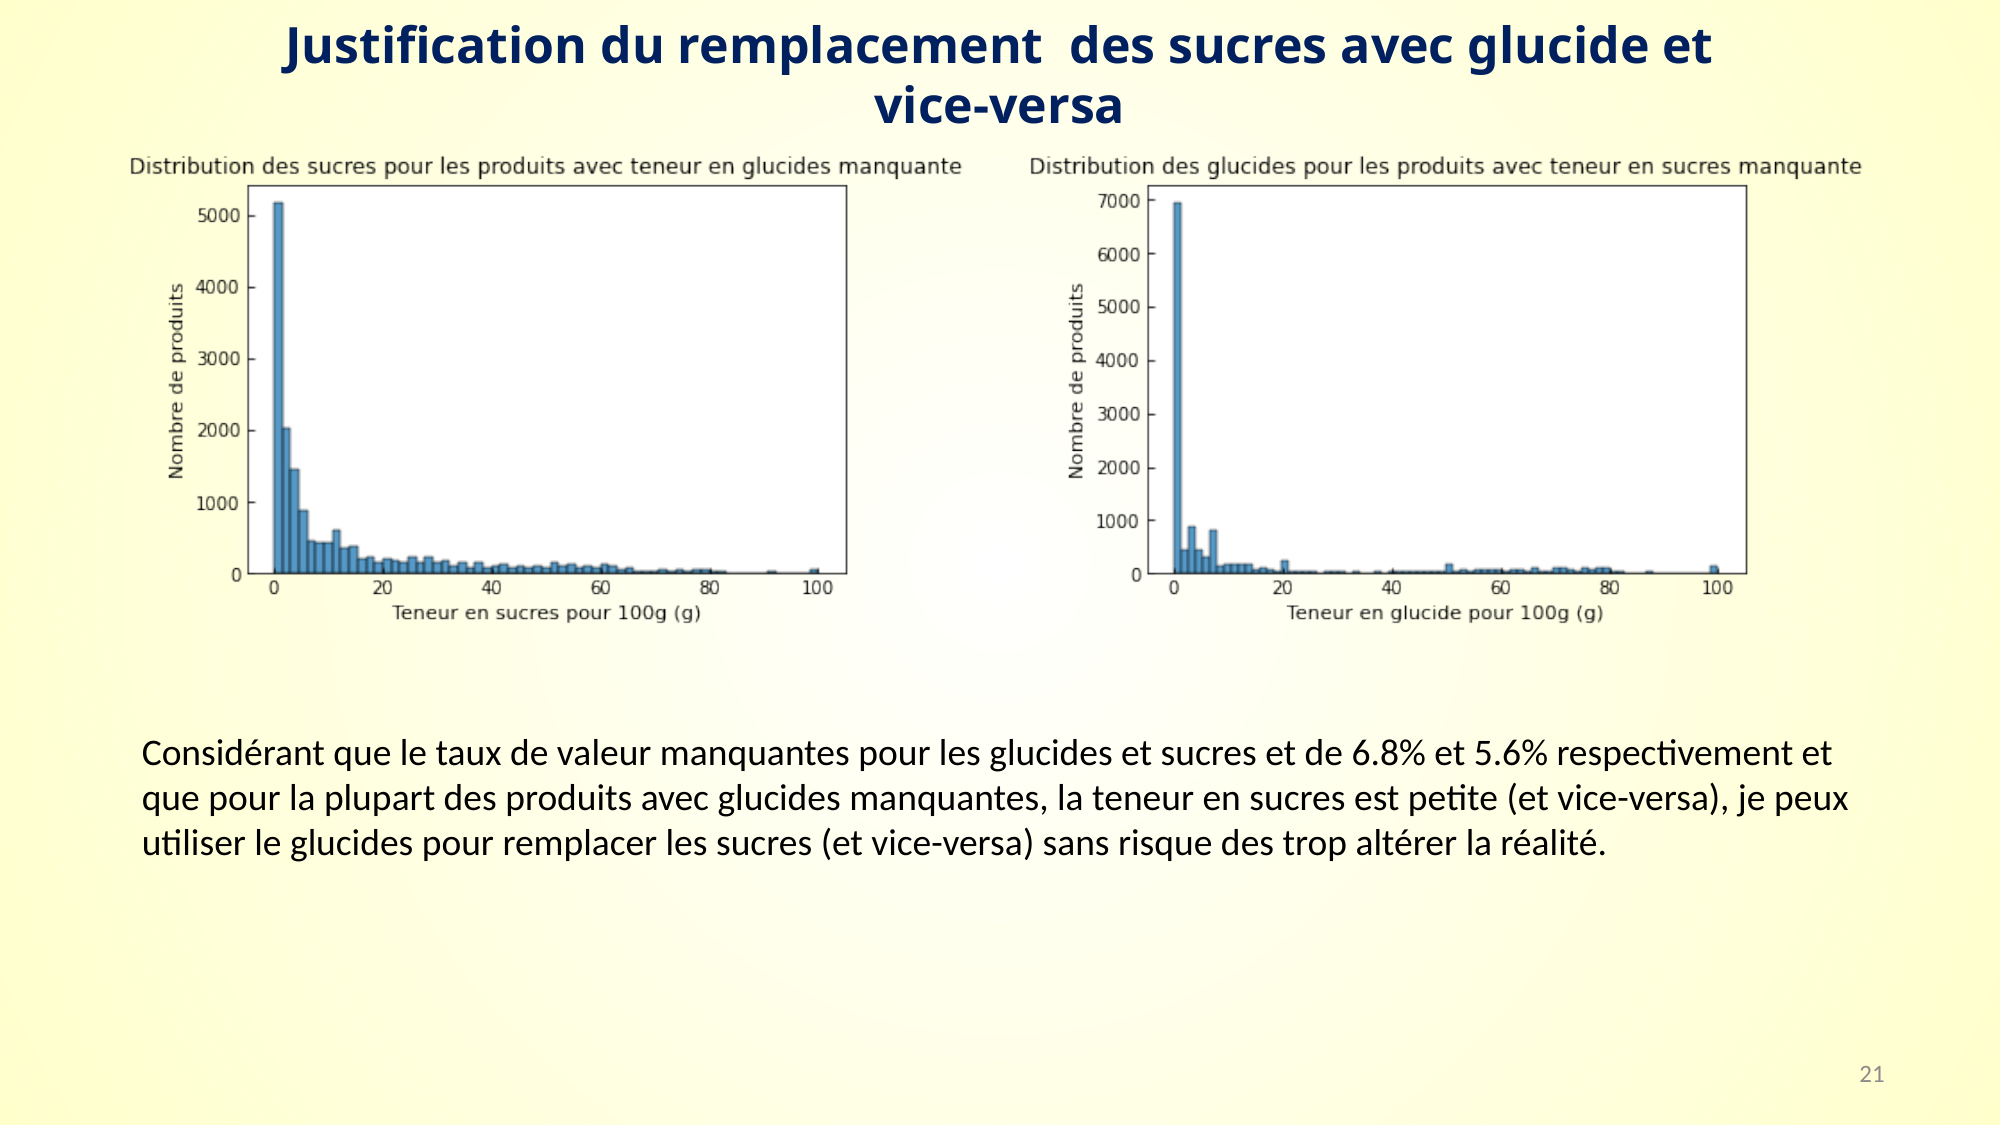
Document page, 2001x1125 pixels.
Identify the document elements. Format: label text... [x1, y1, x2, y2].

text_box Considérant que le taux de valeur manquantes pour les glucides et sucres et de 6.8% et 5.6% respectivement et que pour la plupart des produits avec glucides manquantes, la teneur en sucres est petite (et vice-versa), je peux utiliser le glucides pour remplacer les sucres (et vice-versa) sans risque des trop altérer la réalité. [127, 720, 1873, 871]
picture [116, 143, 975, 636]
text_box Justification du remplacement des sucres avec glucide et vice-versa [246, 6, 1754, 142]
picture [1017, 143, 1876, 636]
slide_number 21 [1433, 1042, 1900, 1103]
